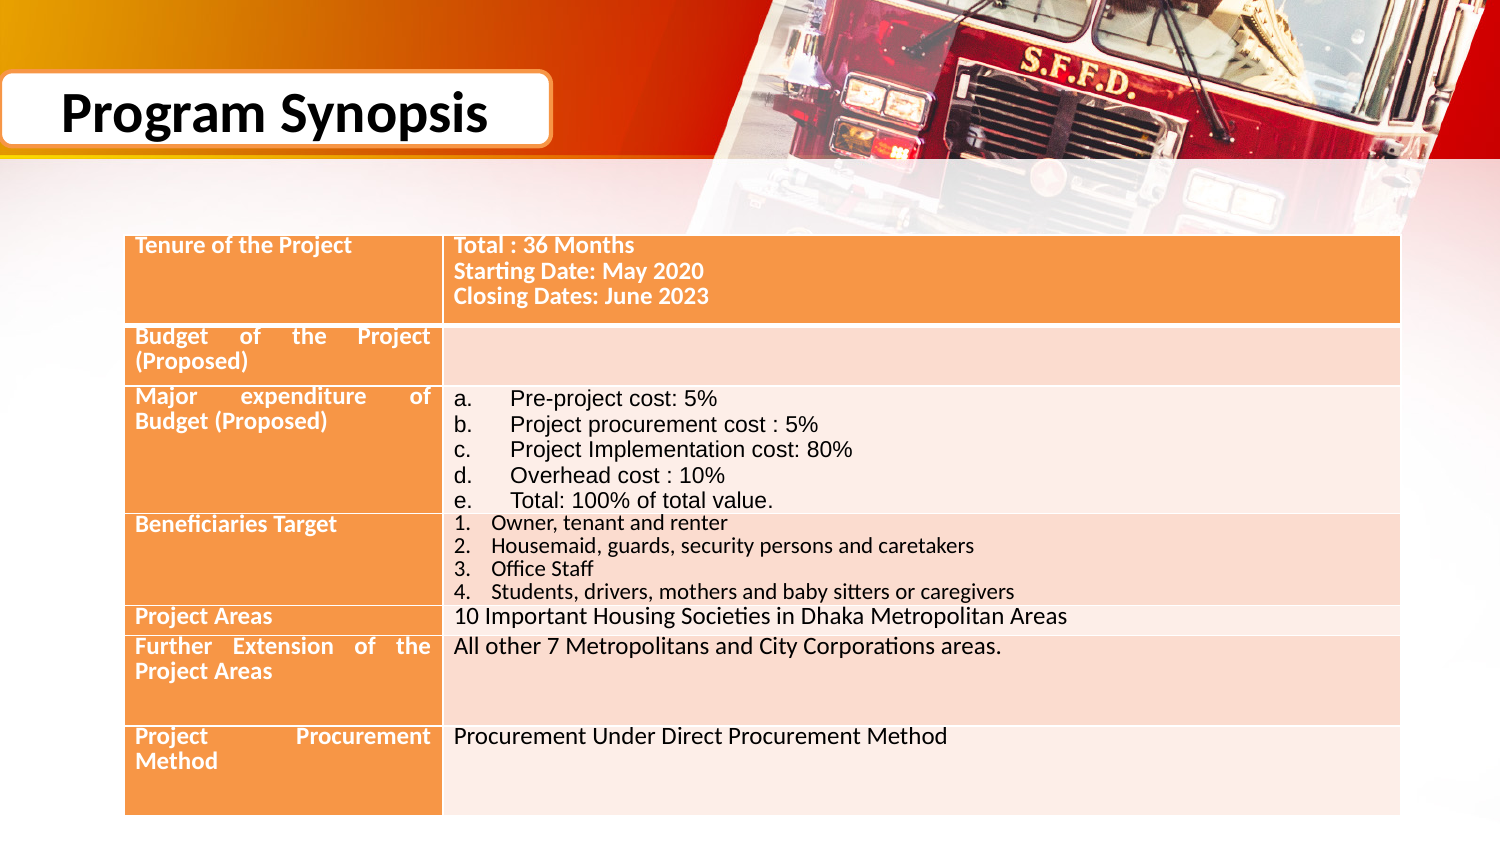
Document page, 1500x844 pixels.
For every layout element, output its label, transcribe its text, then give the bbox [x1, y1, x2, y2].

table_header Tenure of the Project [125, 236, 442, 323]
picture [0, 0, 1500, 844]
table_cell Major expenditure of Budget (Proposed) [125, 387, 442, 513]
table_cell Procurement Under Direct Procurement Method [444, 727, 1400, 815]
table_cell Further Extension of the Project Areas [125, 636, 442, 725]
text_box Program Synopsis [0, 69, 554, 149]
table_cell Pre-project cost: 5% Project procurement cost : 5% Project Implementation cost: 80% Overhead cost : 10% Total: 100% of total value. [444, 387, 1400, 513]
table_cell Owner, tenant and renter Housemaid, guards, security persons and caretakers Office Staff Students, drivers, mothers and baby sitters or caregivers [444, 514, 1400, 605]
table_cell Project Procurement Method [125, 727, 442, 815]
table_cell Project Areas [125, 606, 442, 635]
table_cell All other 7 Metropolitans and City Corporations areas. [444, 636, 1400, 725]
table_cell 10 Important Housing Societies in Dhaka Metropolitan Areas [444, 606, 1400, 635]
table_cell Budget of the Project (Proposed) [125, 328, 442, 385]
table_cell Beneficiaries Target [125, 514, 442, 605]
table_cell [444, 328, 1400, 385]
table_header Total : 36 Months Starting Date: May 2020 Closing Dates: June 2023 [444, 236, 1400, 323]
